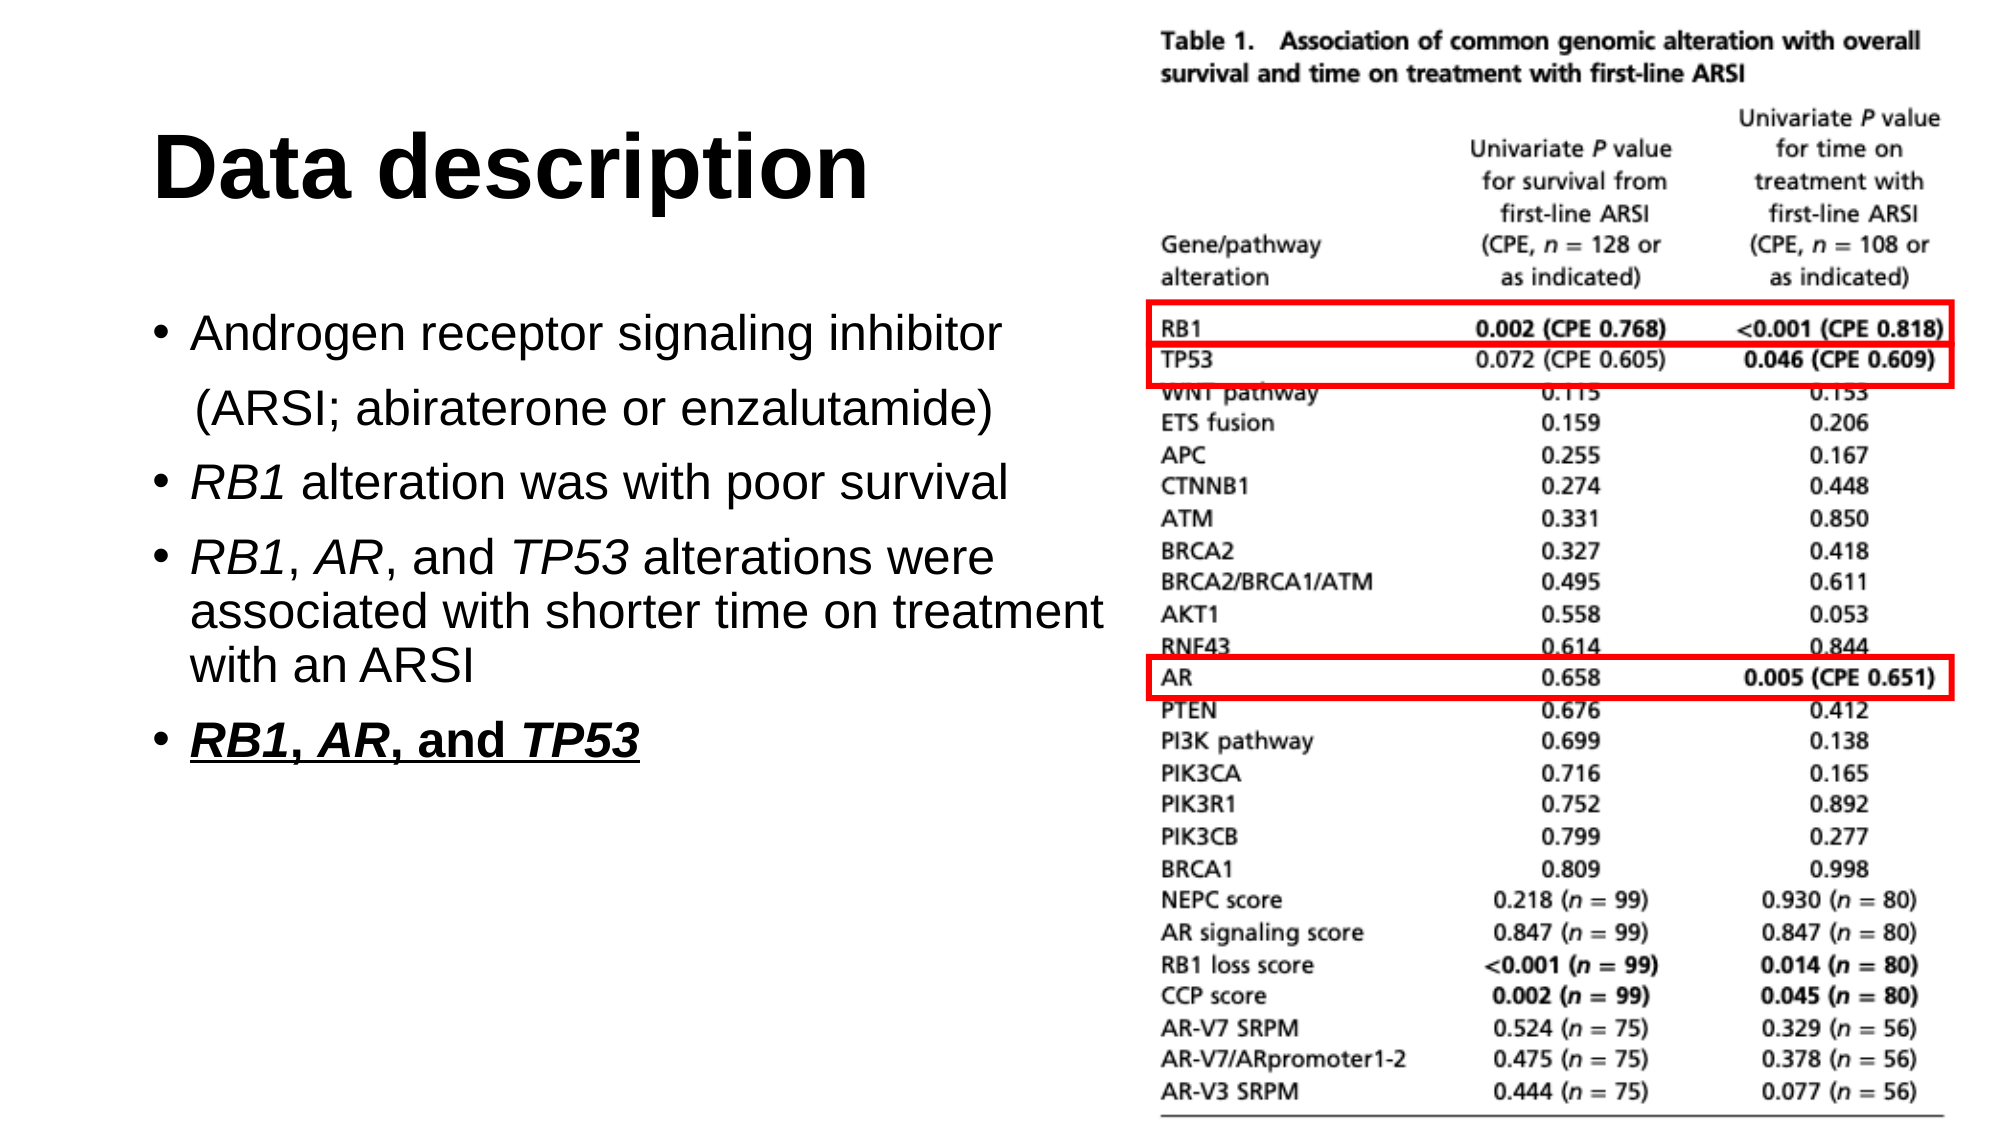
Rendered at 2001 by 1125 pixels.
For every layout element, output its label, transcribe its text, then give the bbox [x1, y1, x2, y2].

picture [1145, 4, 1955, 1125]
list Androgen receptor signaling inhibitor (ARSI; abiraterone or enzalutamide) RB1 alteration was with poor survival RB1, AR, and TP53 alterations were associated with shorter time on treatment with an ARSI RB1, AR, and TP53 [137, 299, 1145, 1014]
title Data description [137, 59, 1145, 278]
